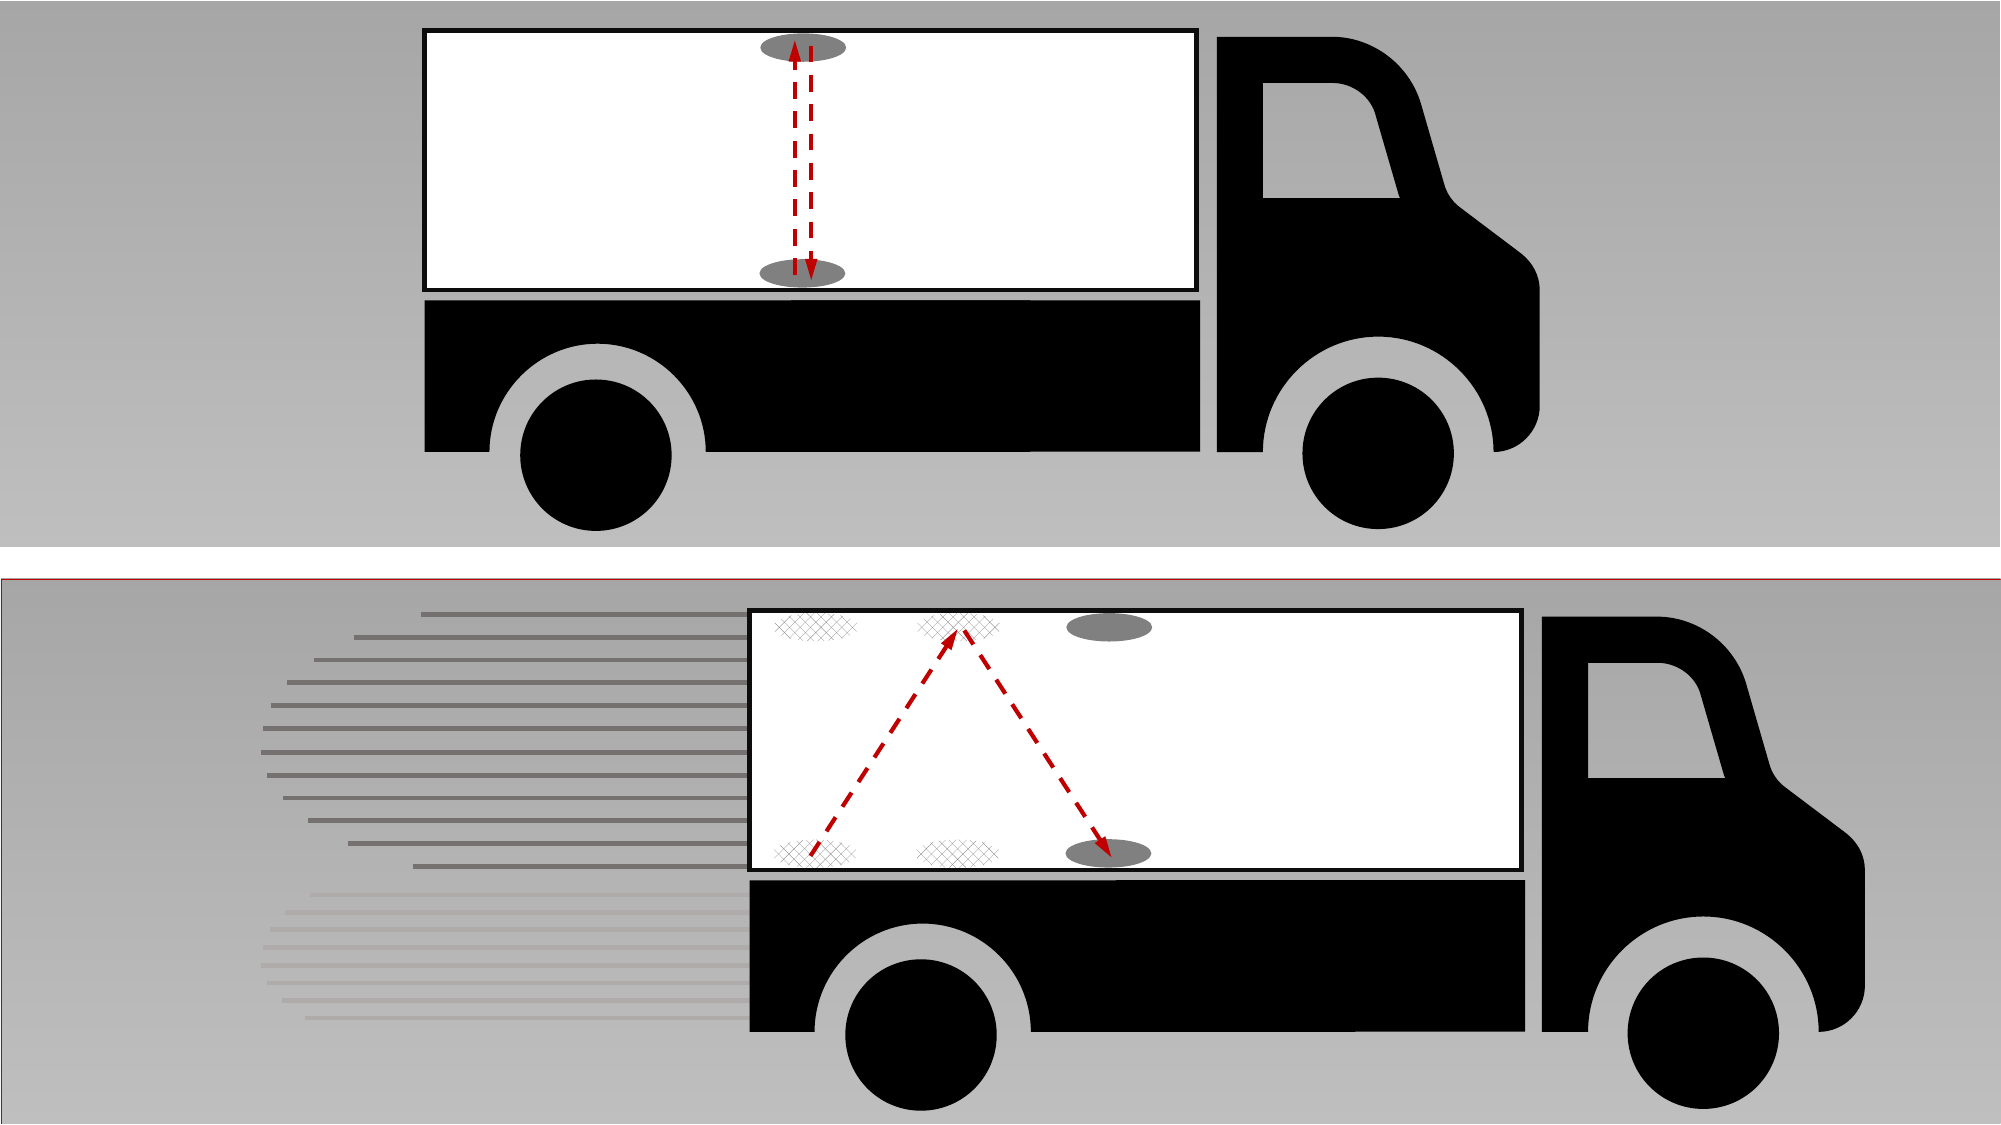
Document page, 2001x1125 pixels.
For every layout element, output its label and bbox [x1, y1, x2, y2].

text_box [0, 1, 2000, 1124]
